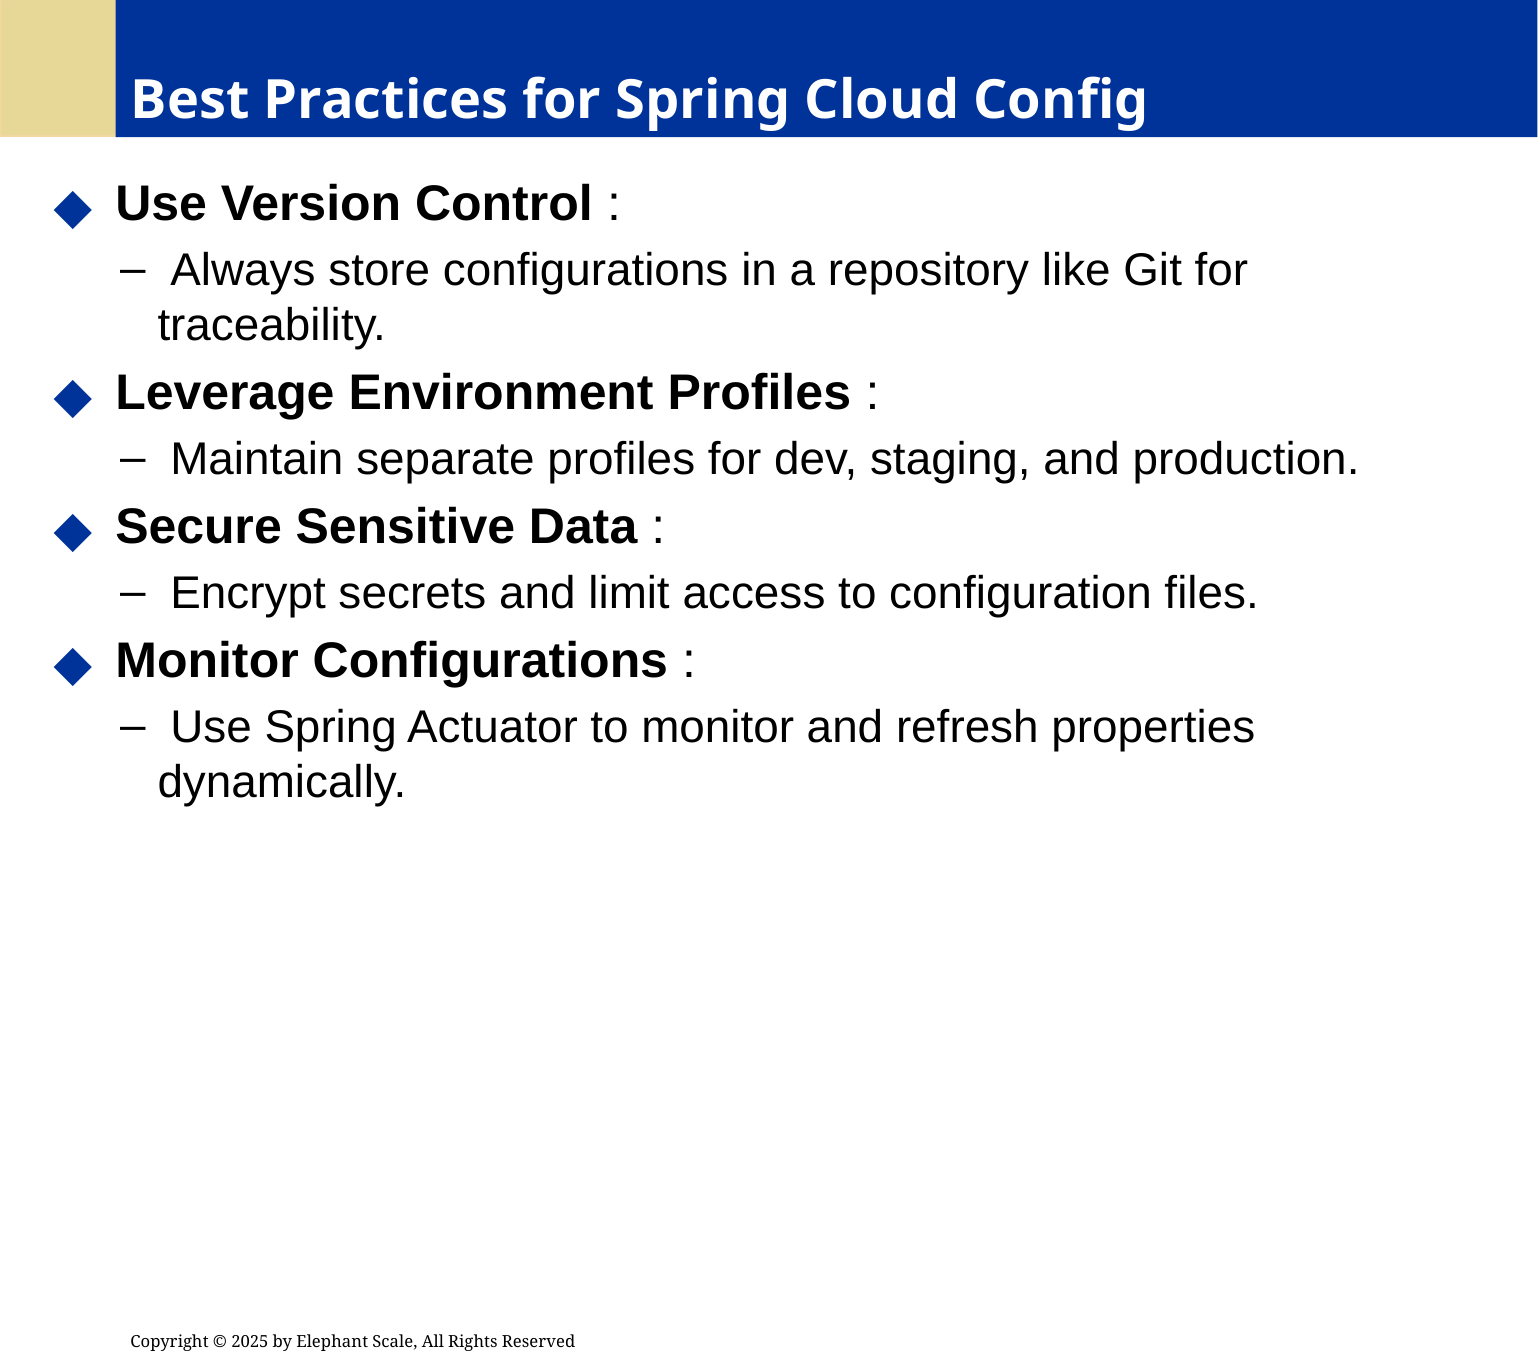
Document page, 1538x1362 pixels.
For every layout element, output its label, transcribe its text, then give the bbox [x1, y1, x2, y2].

picture [0, 0, 115, 137]
list Use Version Control : Always store configurations in a repository like Git for traceability. Leverage Environment Profiles : Maintain separate profiles for dev, staging, and production. Secure Sensitive Data : Encrypt secrets and limit access to configuration files. Monitor Configurations : Use Spring Actuator to monitor and refresh properties dynamically. [38, 163, 1499, 1284]
text_box Copyright © 2025 by Elephant Scale, All Rights Reserved [115, 1322, 1538, 1358]
title Best Practices for Spring Cloud Config [115, 0, 1538, 138]
